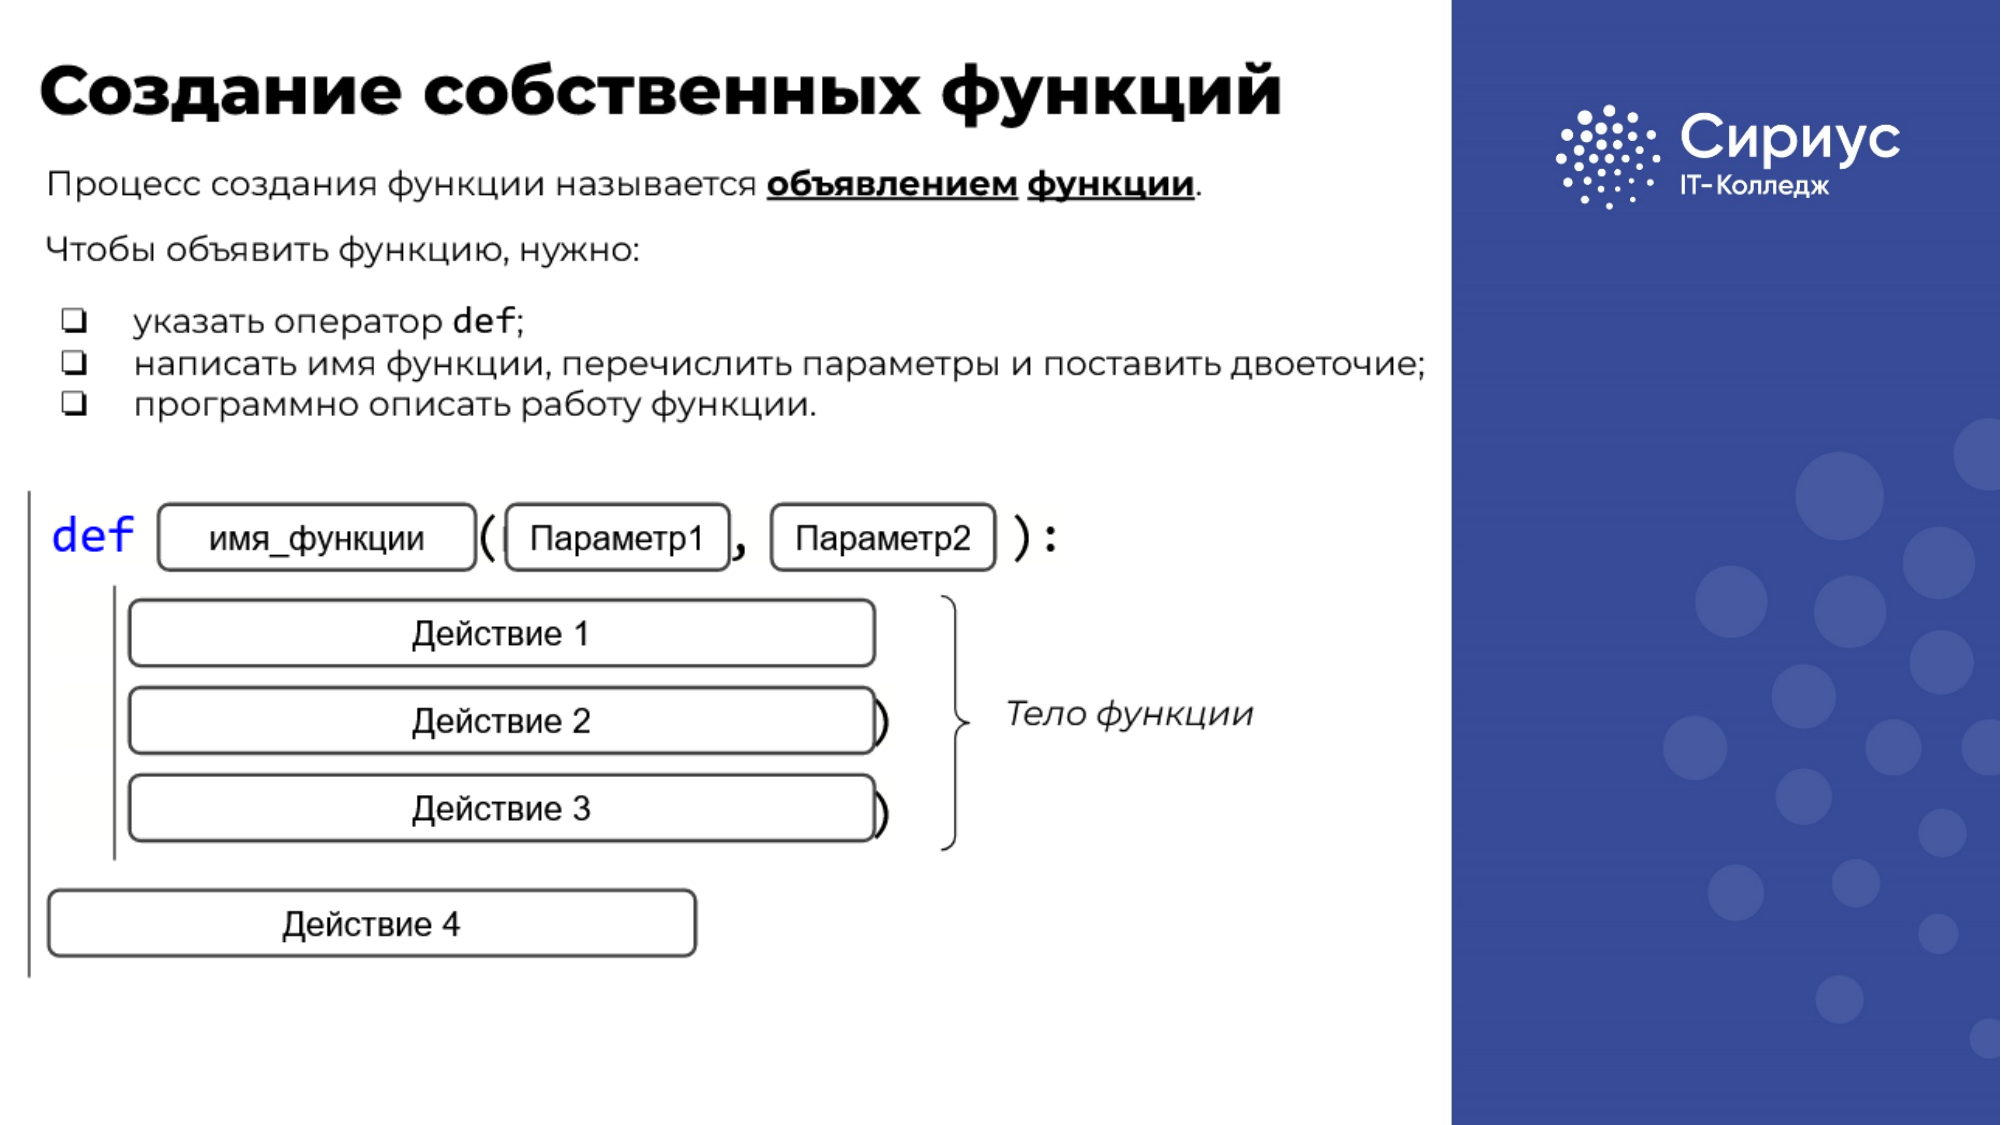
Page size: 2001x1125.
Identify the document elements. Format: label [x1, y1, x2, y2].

list [0, 0, 2000, 1125]
picture [0, 33, 1448, 1002]
